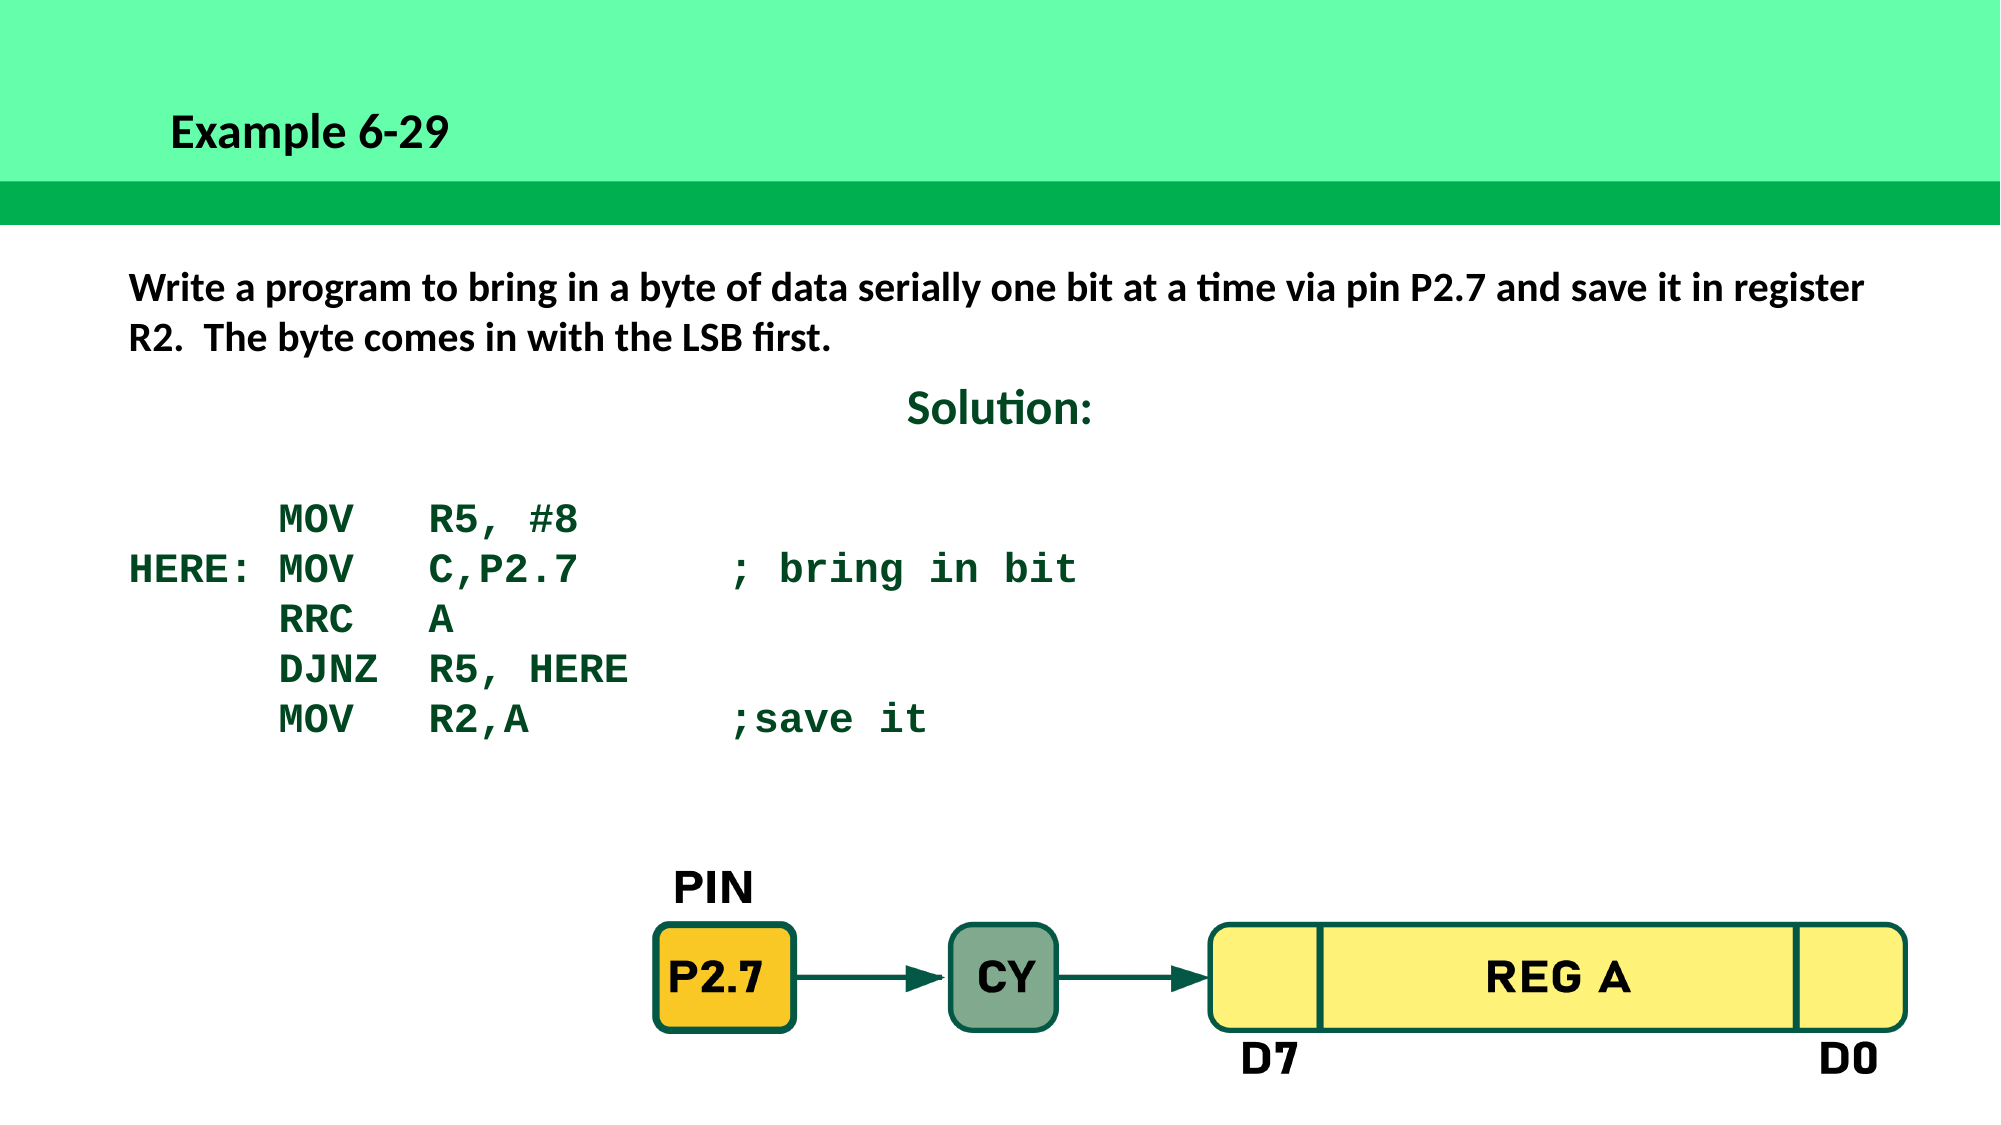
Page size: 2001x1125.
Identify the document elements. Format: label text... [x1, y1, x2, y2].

picture [652, 864, 1908, 1086]
text_box MOV R5, #8 HERE: MOV C,P2.7 ; bring in bit RRC A DJNZ R5, HERE MOV R2,A ;save it [113, 482, 1958, 748]
text_box Example 6-29 [155, 90, 1845, 166]
text_box [0, 0, 2000, 182]
text_box [0, 182, 2000, 226]
text_box Write a program to bring in a byte of data serially one bit at a time via pin P2.7 and save it in register R2. The byte comes in with the LSB first. [113, 252, 1886, 366]
text_box Solution: [0, 366, 2000, 442]
